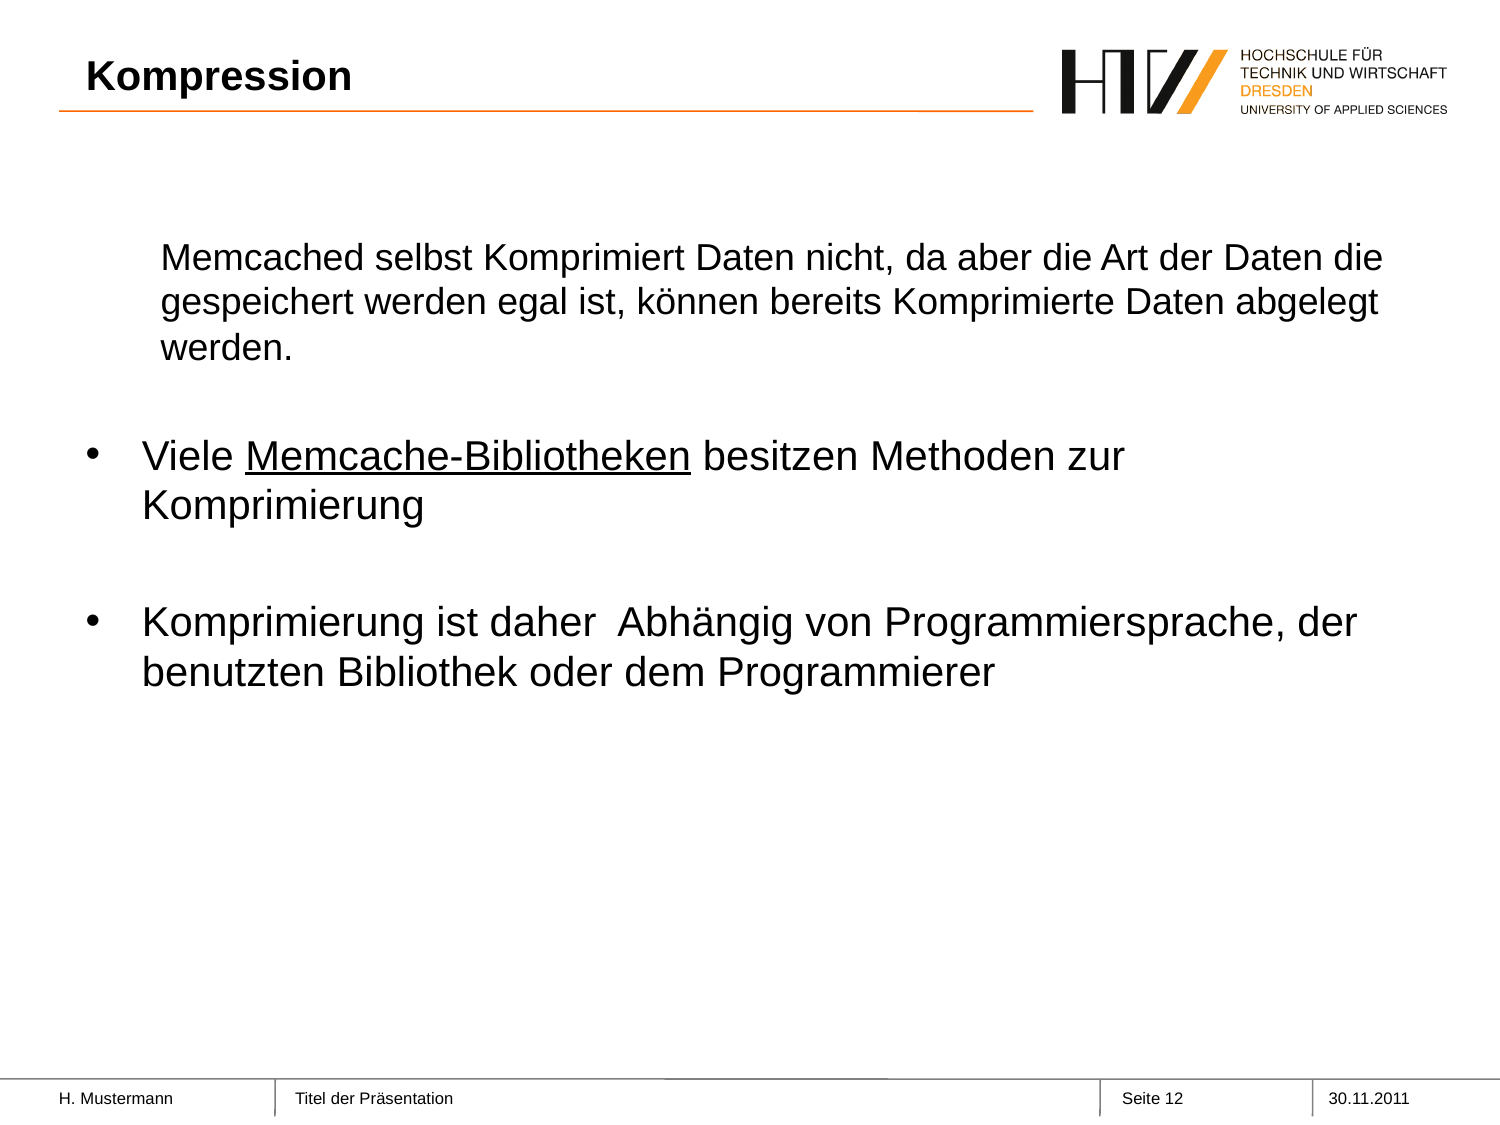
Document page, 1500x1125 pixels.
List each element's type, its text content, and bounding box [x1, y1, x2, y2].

list Memcached selbst Komprimiert Daten nicht, da aber die Art der Daten die gespeichert werden egal ist, können bereits Komprimierte Daten abgelegt werden. Viele Memcache-Bibliotheken besitzen Methoden zur Komprimierung Komprimierung ist daher Abhängig von Programmiersprache, der benutzten Bibliothek oder dem Programmierer [70, 172, 1424, 1035]
title Kompression [70, 29, 1040, 117]
picture [1062, 47, 1447, 114]
